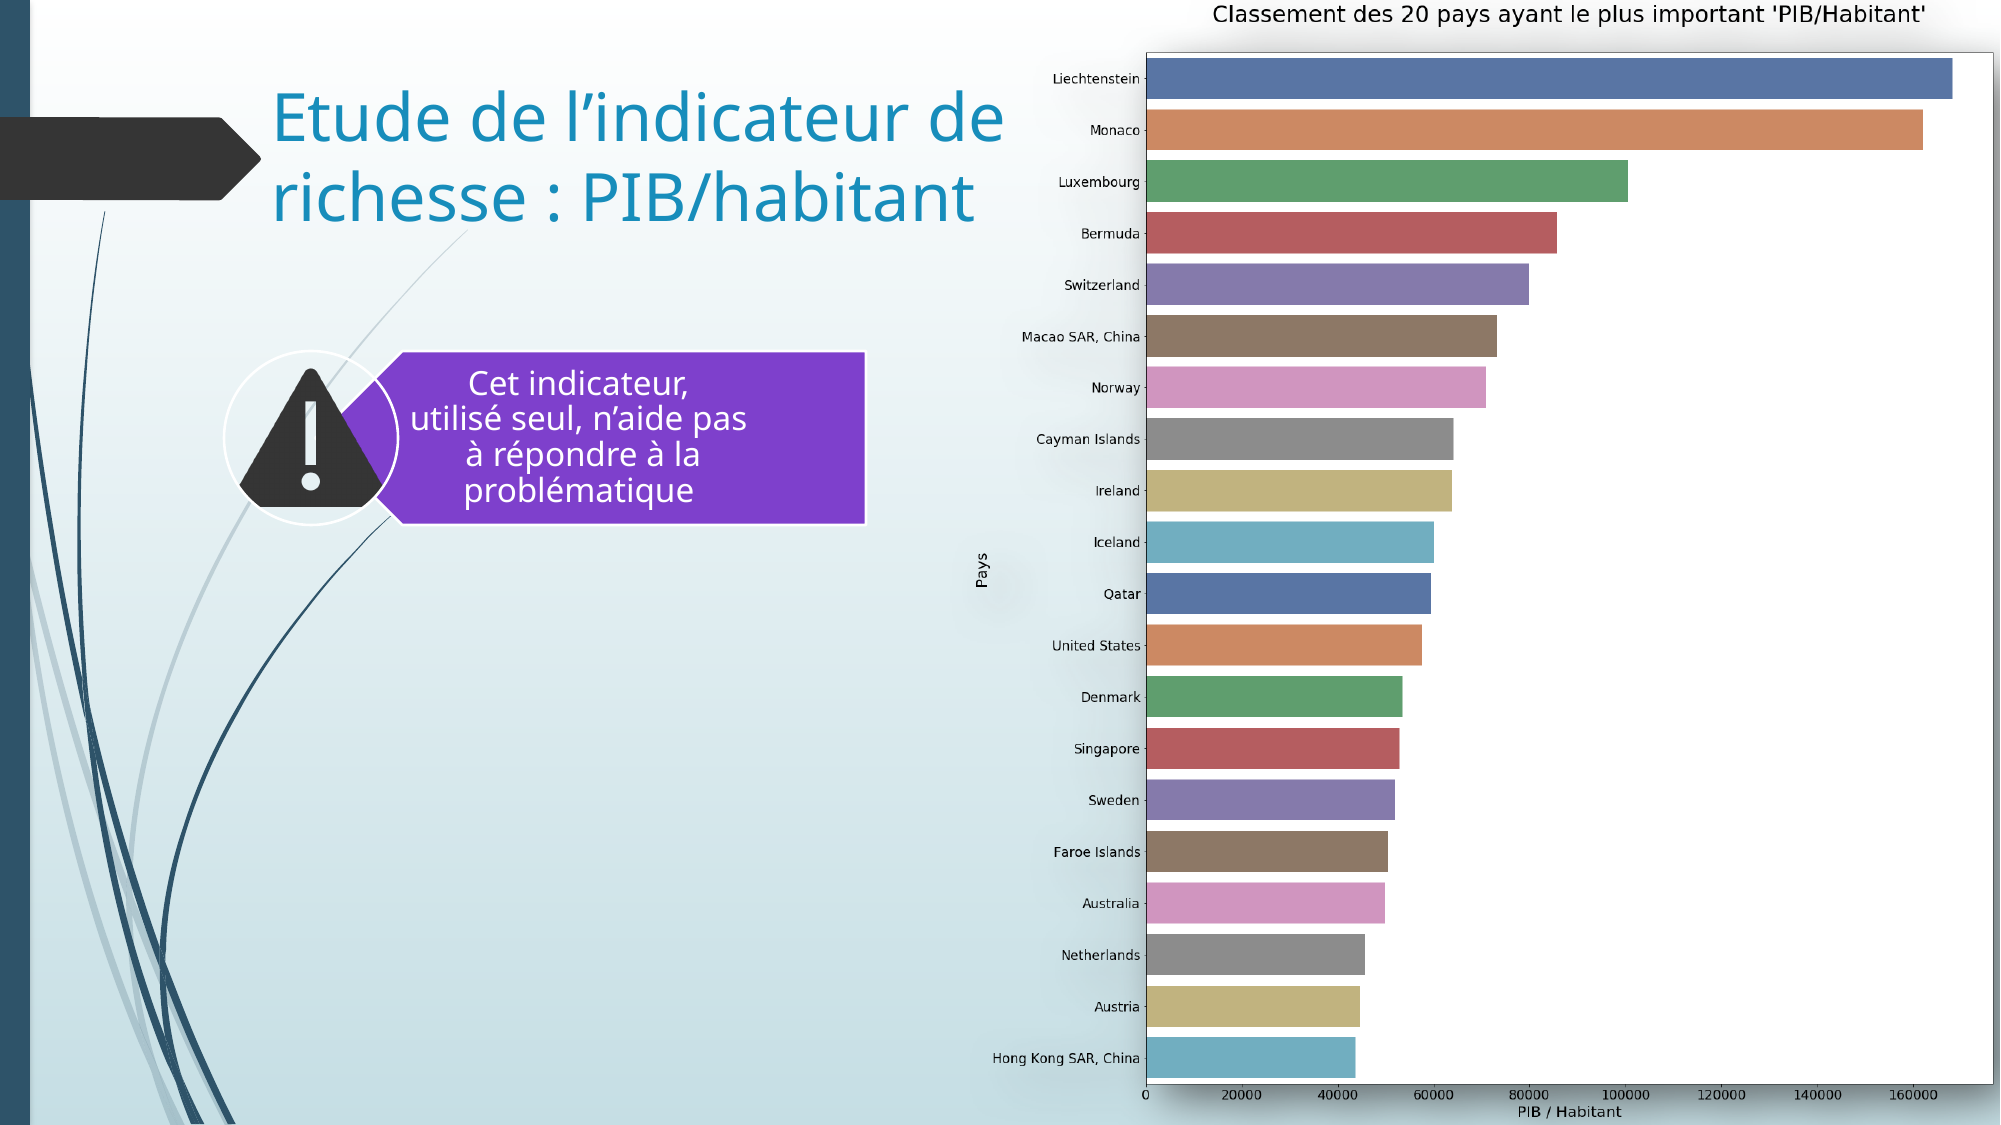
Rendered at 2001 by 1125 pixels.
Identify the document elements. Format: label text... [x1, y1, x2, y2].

title Etude de l’indicateur de richesse : PIB/habitant [256, 67, 952, 266]
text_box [132, 350, 962, 526]
picture [969, 0, 2000, 1125]
